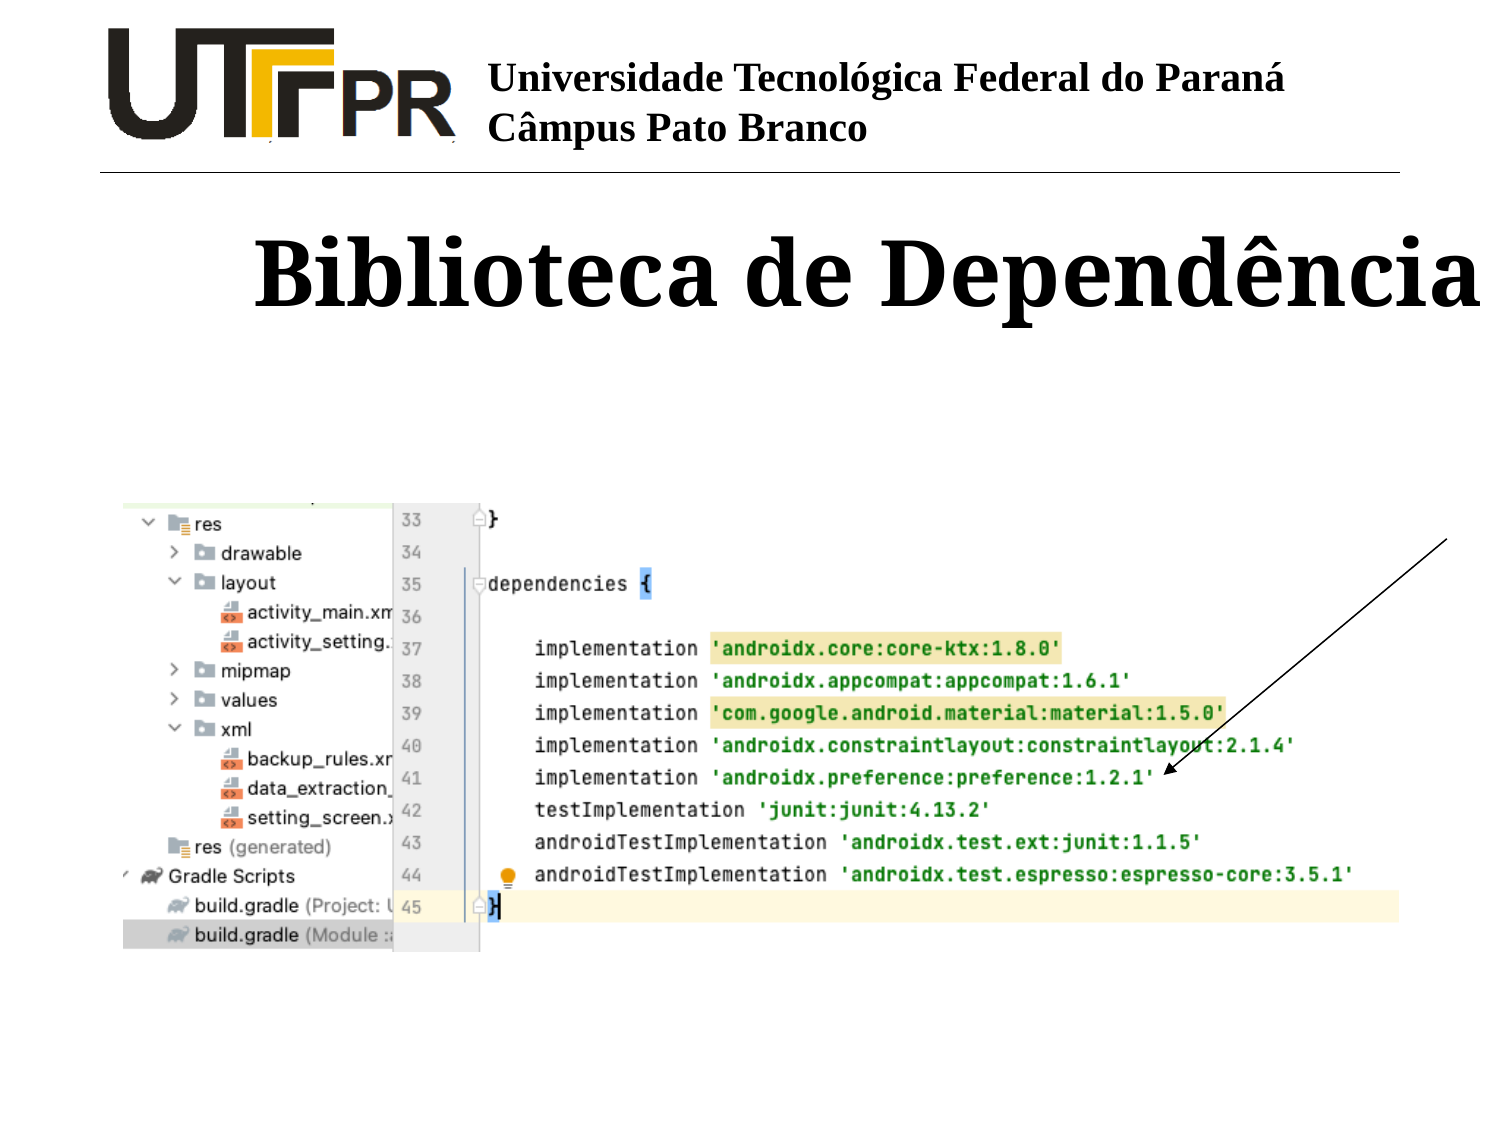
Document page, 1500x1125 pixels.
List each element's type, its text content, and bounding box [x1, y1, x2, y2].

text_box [1163, 538, 1448, 776]
picture [106, 26, 461, 130]
title Biblioteca de Dependência [17, 130, 1500, 427]
picture [123, 503, 1400, 952]
